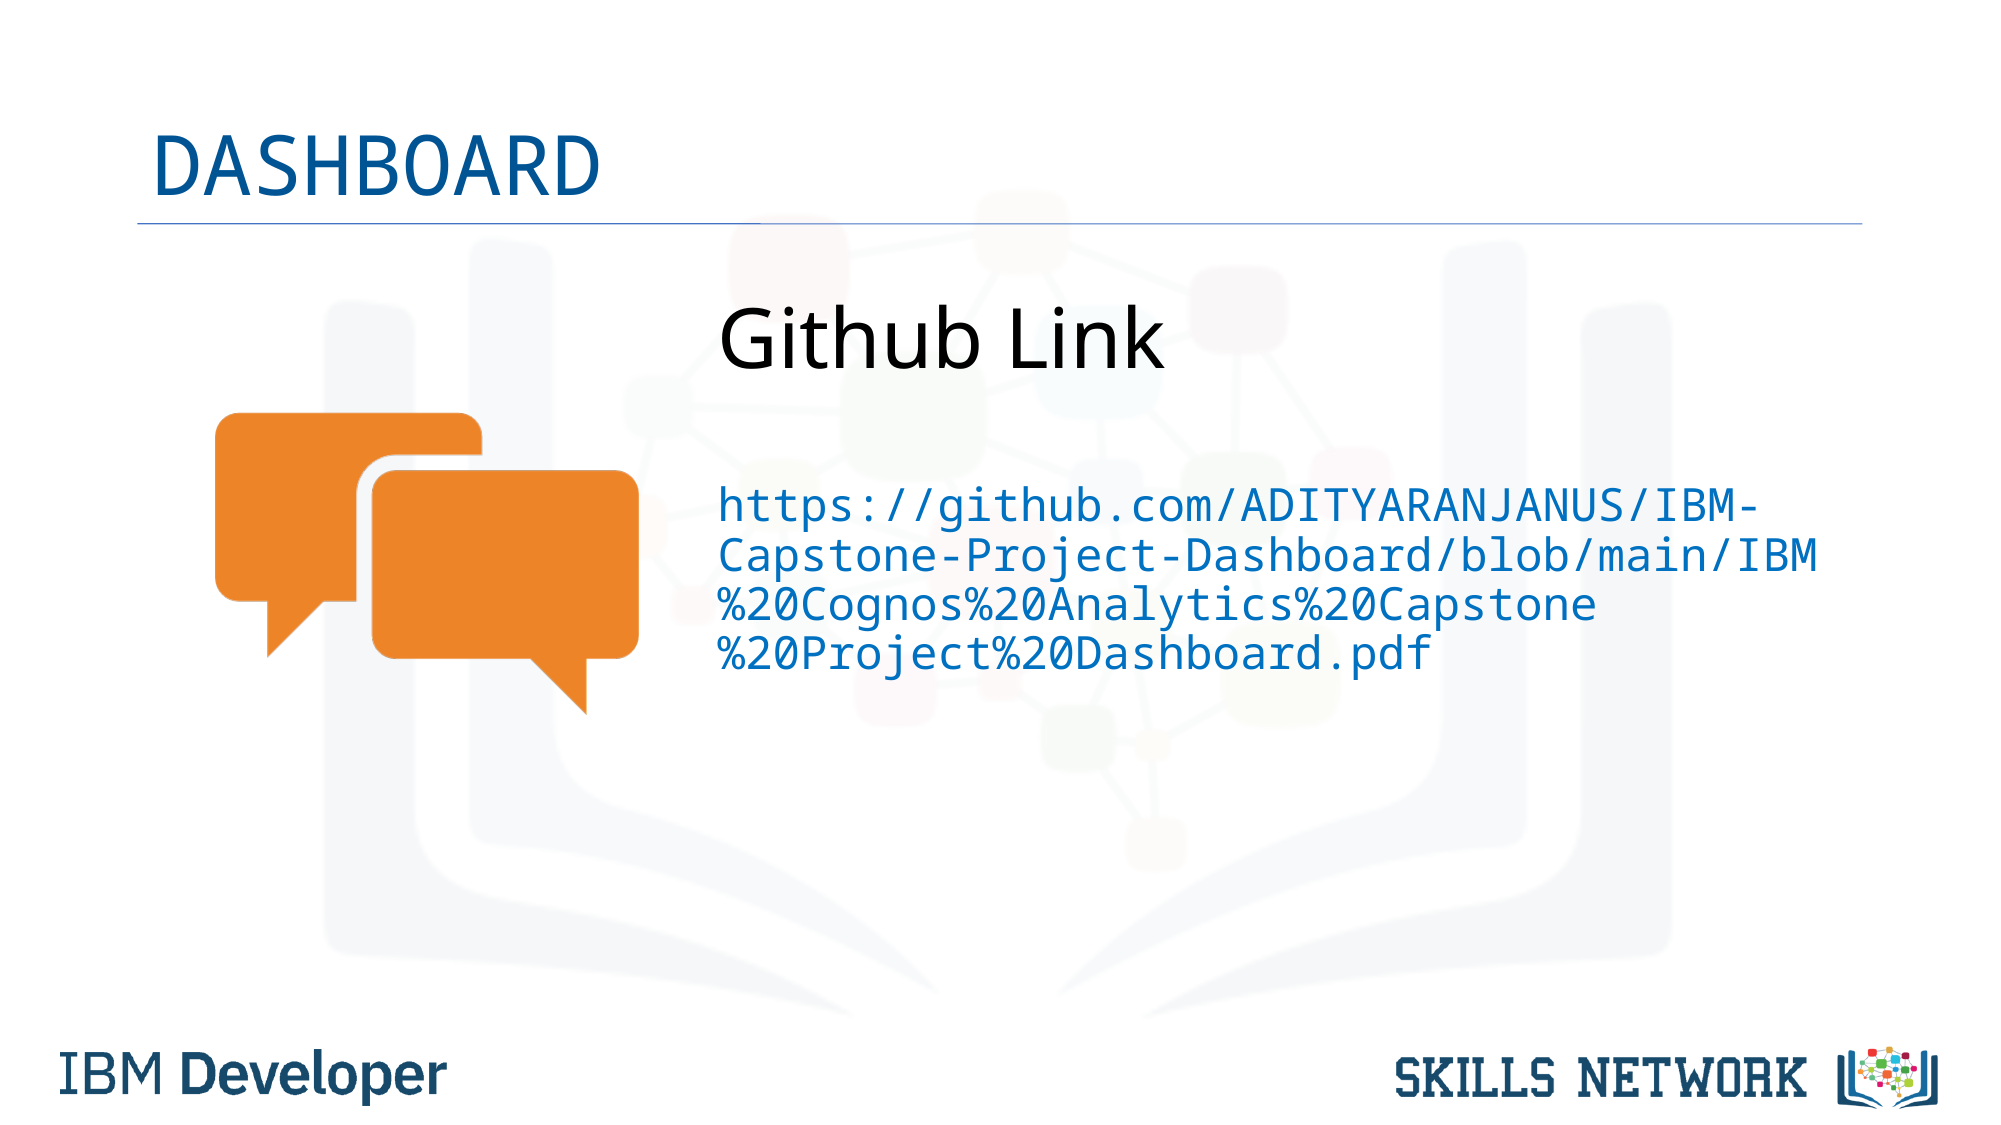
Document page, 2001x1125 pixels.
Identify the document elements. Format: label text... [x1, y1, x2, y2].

picture [176, 311, 678, 813]
title DASHBOARD [137, 59, 1863, 278]
text_box Github Link [702, 277, 1863, 393]
list https://github.com/ADITYARANJANUS/IBM-Capstone-Project-Dashboard/blob/main/IBM%20Cognos%20Analytics%20Capstone%20Project%20Dashboard.pdf [702, 474, 1863, 712]
picture [55, 1045, 459, 1108]
picture [1390, 1045, 1945, 1111]
